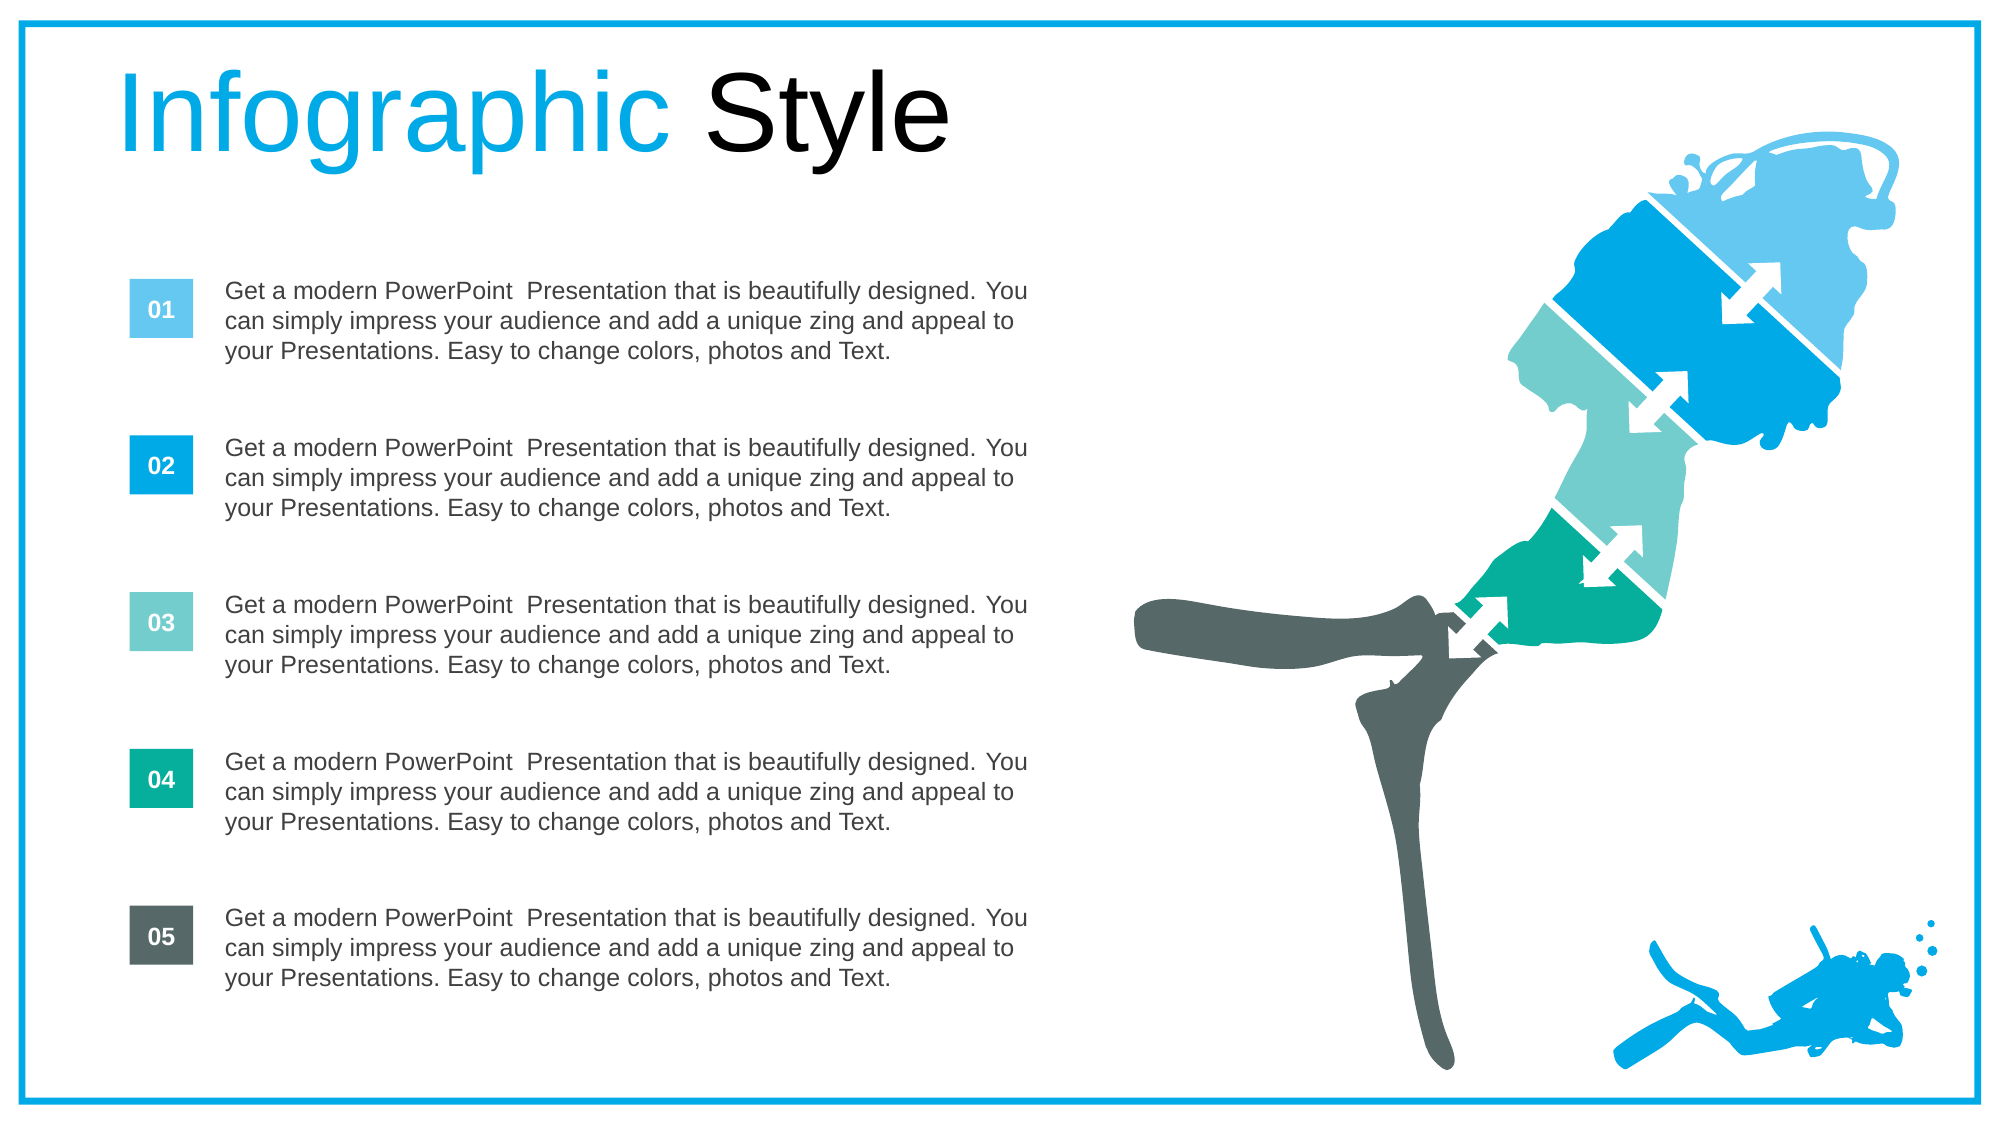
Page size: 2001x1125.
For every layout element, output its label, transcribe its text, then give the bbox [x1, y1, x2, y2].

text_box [1133, 131, 1899, 1070]
text_box 03 [129, 591, 194, 652]
list Infographic Style [101, 55, 1938, 175]
text_box Get a modern PowerPoint Presentation that is beautifully designed. You can simply impress your audience and add a unique zing and appeal to your Presentations. Easy to change colors, photos and Text. [210, 424, 1086, 529]
text_box 02 [129, 434, 194, 496]
text_box 04 [129, 748, 194, 809]
text_box Get a modern PowerPoint Presentation that is beautifully designed. You can simply impress your audience and add a unique zing and appeal to your Presentations. Easy to change colors, photos and Text. [210, 737, 1086, 843]
text_box Get a modern PowerPoint Presentation that is beautifully designed. You can simply impress your audience and add a unique zing and appeal to your Presentations. Easy to change colors, photos and Text. [210, 267, 1086, 373]
text_box 05 [129, 905, 194, 966]
text_box Get a modern PowerPoint Presentation that is beautifully designed. You can simply impress your audience and add a unique zing and appeal to your Presentations. Easy to change colors, photos and Text. [210, 894, 1086, 999]
text_box Get a modern PowerPoint Presentation that is beautifully designed. You can simply impress your audience and add a unique zing and appeal to your Presentations. Easy to change colors, photos and Text. [210, 581, 1086, 686]
text_box 01 [129, 278, 194, 339]
